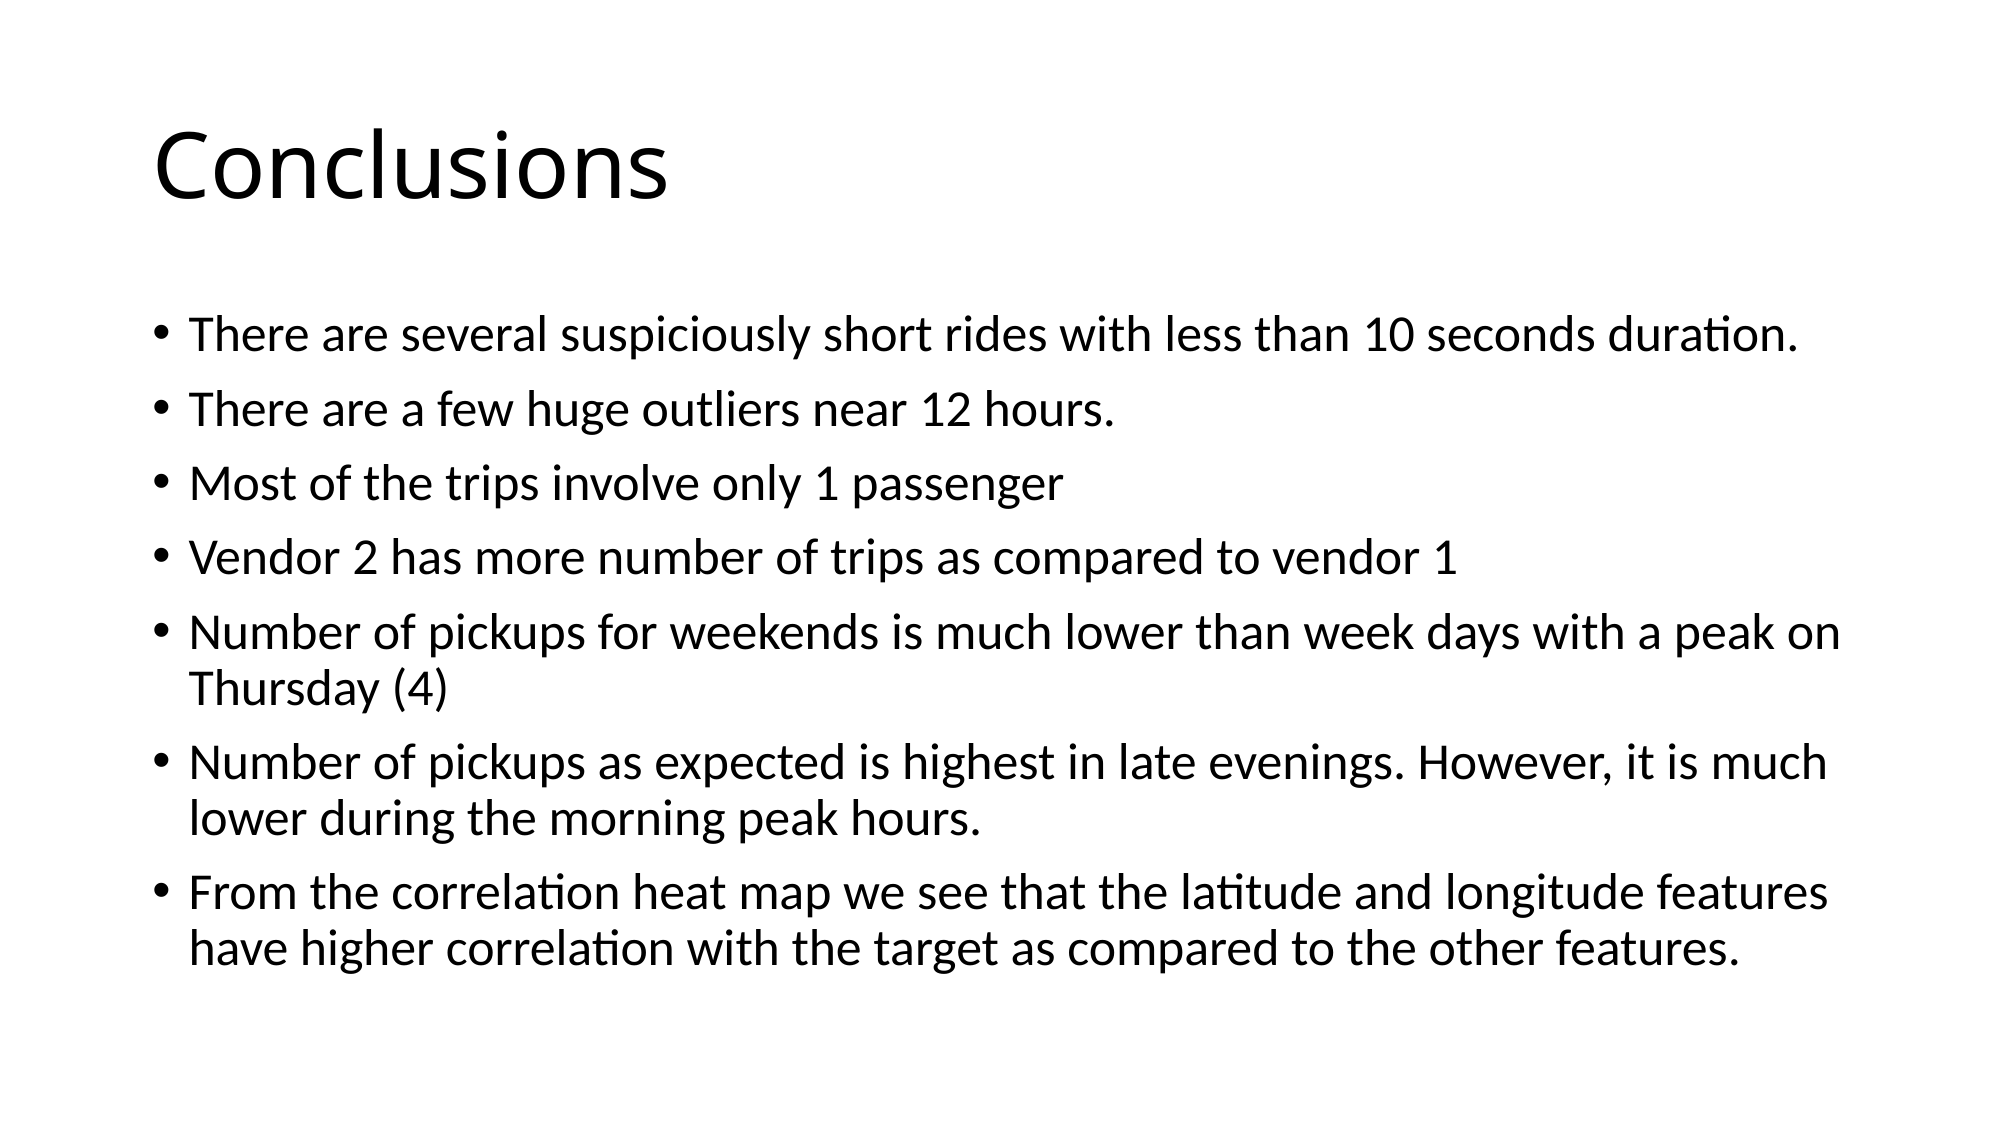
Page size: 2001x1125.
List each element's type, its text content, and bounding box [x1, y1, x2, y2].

list There are several suspiciously short rides with less than 10 seconds duration. There are a few huge outliers near 12 hours. Most of the trips involve only 1 passenger Vendor 2 has more number of trips as compared to vendor 1 Number of pickups for weekends is much lower than week days with a peak on Thursday (4) Number of pickups as expected is highest in late evenings. However, it is much lower during the morning peak hours. From the correlation heat map we see that the latitude and longitude features have higher correlation with the target as compared to the other features. [137, 299, 1863, 1014]
title Conclusions [137, 59, 1863, 278]
